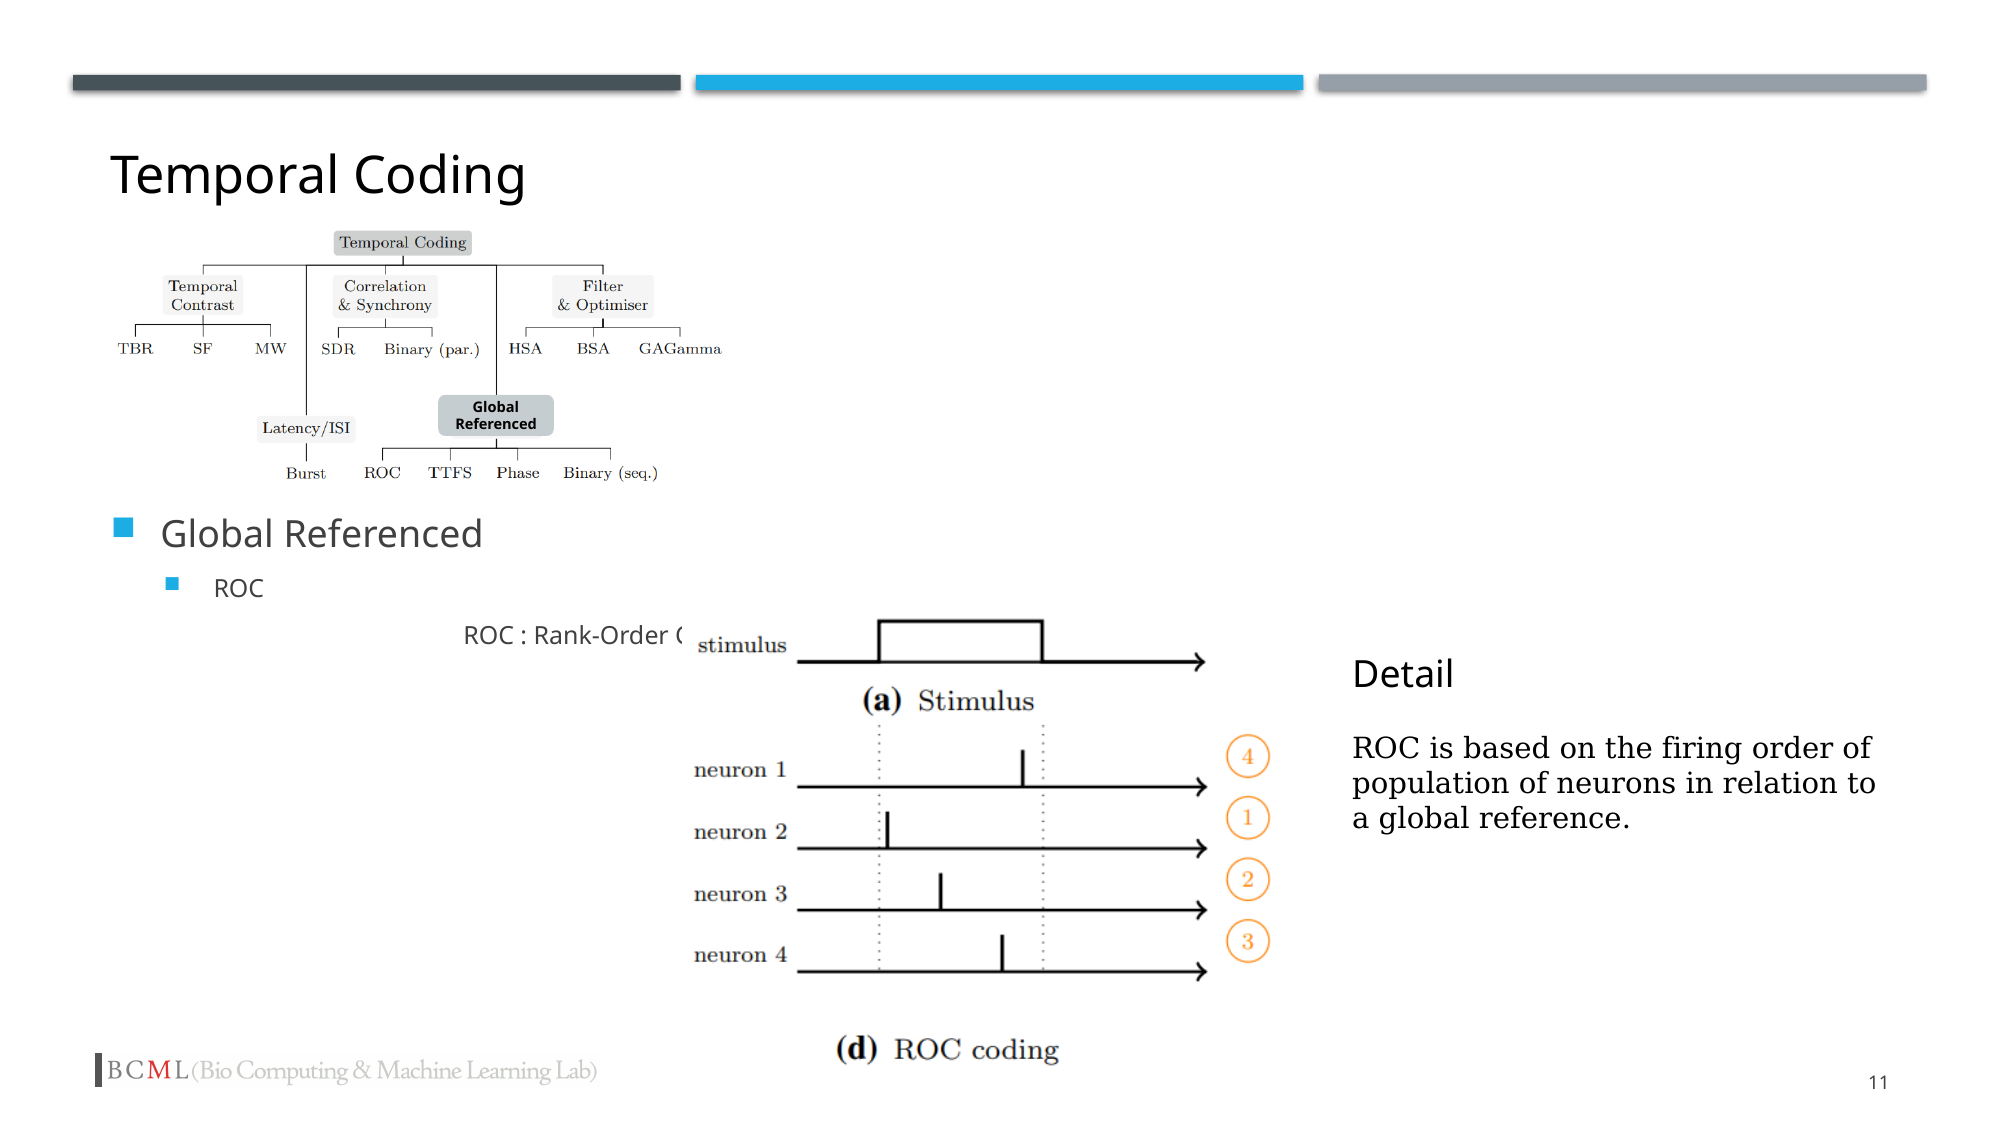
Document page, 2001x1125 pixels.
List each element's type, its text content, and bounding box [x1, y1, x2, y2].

picture [95, 1053, 601, 1087]
text_box Temporal Coding [95, 133, 1277, 211]
text_box Global Referenced ROC ROC : Rank-Order Coding [95, 497, 1600, 1023]
slide_number 11 [1732, 1053, 1905, 1114]
text_box Detail ROC is based on the firing order of population of neurons in relation to a global reference. [1337, 642, 1905, 912]
picture [94, 220, 734, 489]
picture [680, 596, 1281, 1082]
